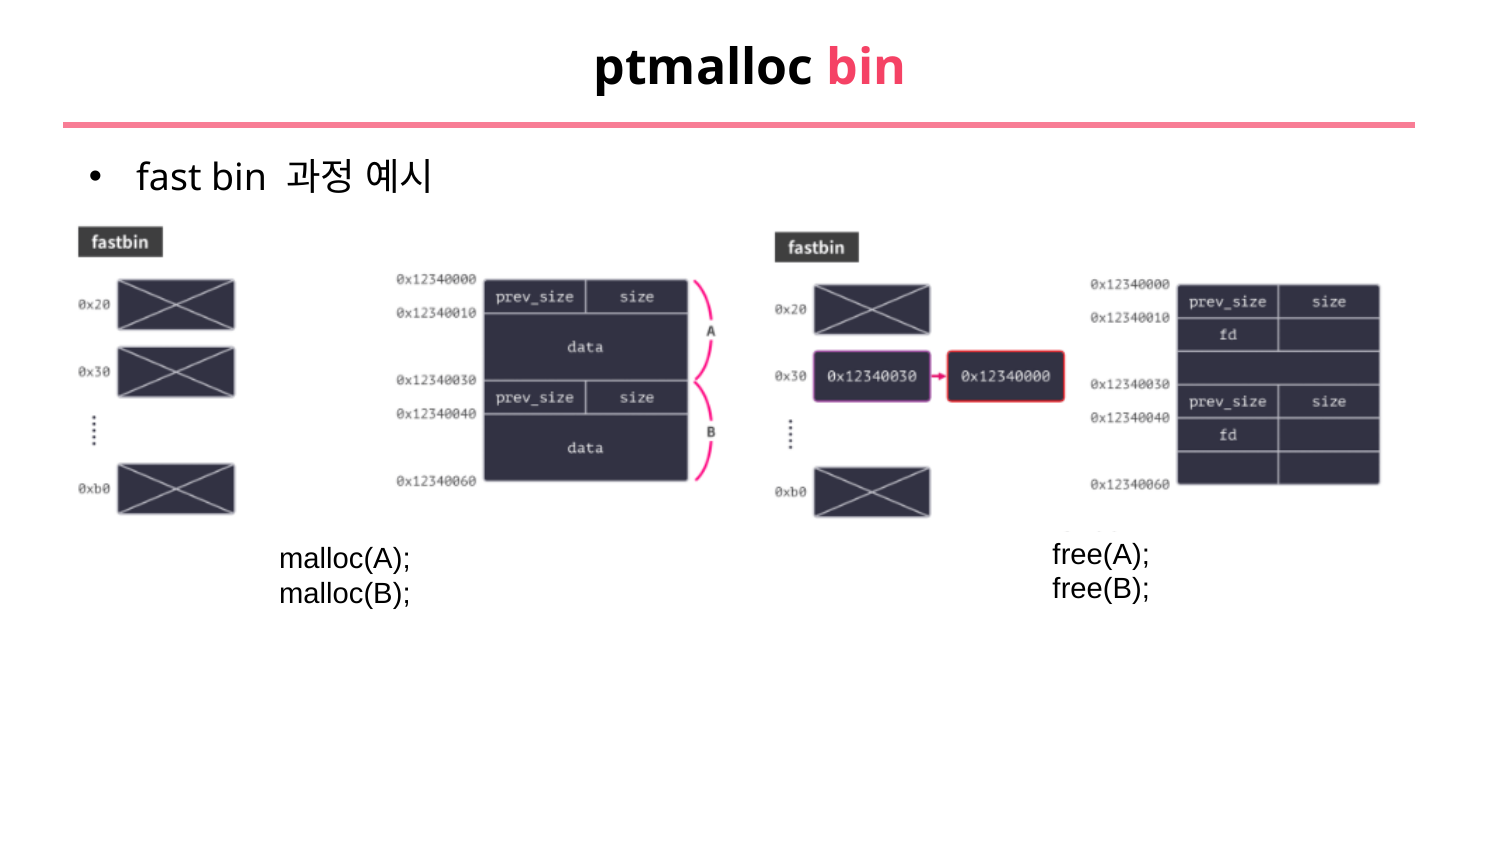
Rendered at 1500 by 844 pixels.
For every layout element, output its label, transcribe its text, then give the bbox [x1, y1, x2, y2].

text_box fast bin 과정 예시 [74, 145, 1426, 824]
picture [63, 215, 736, 528]
picture [764, 215, 1406, 532]
title ptmalloc bin [74, 19, 1426, 112]
